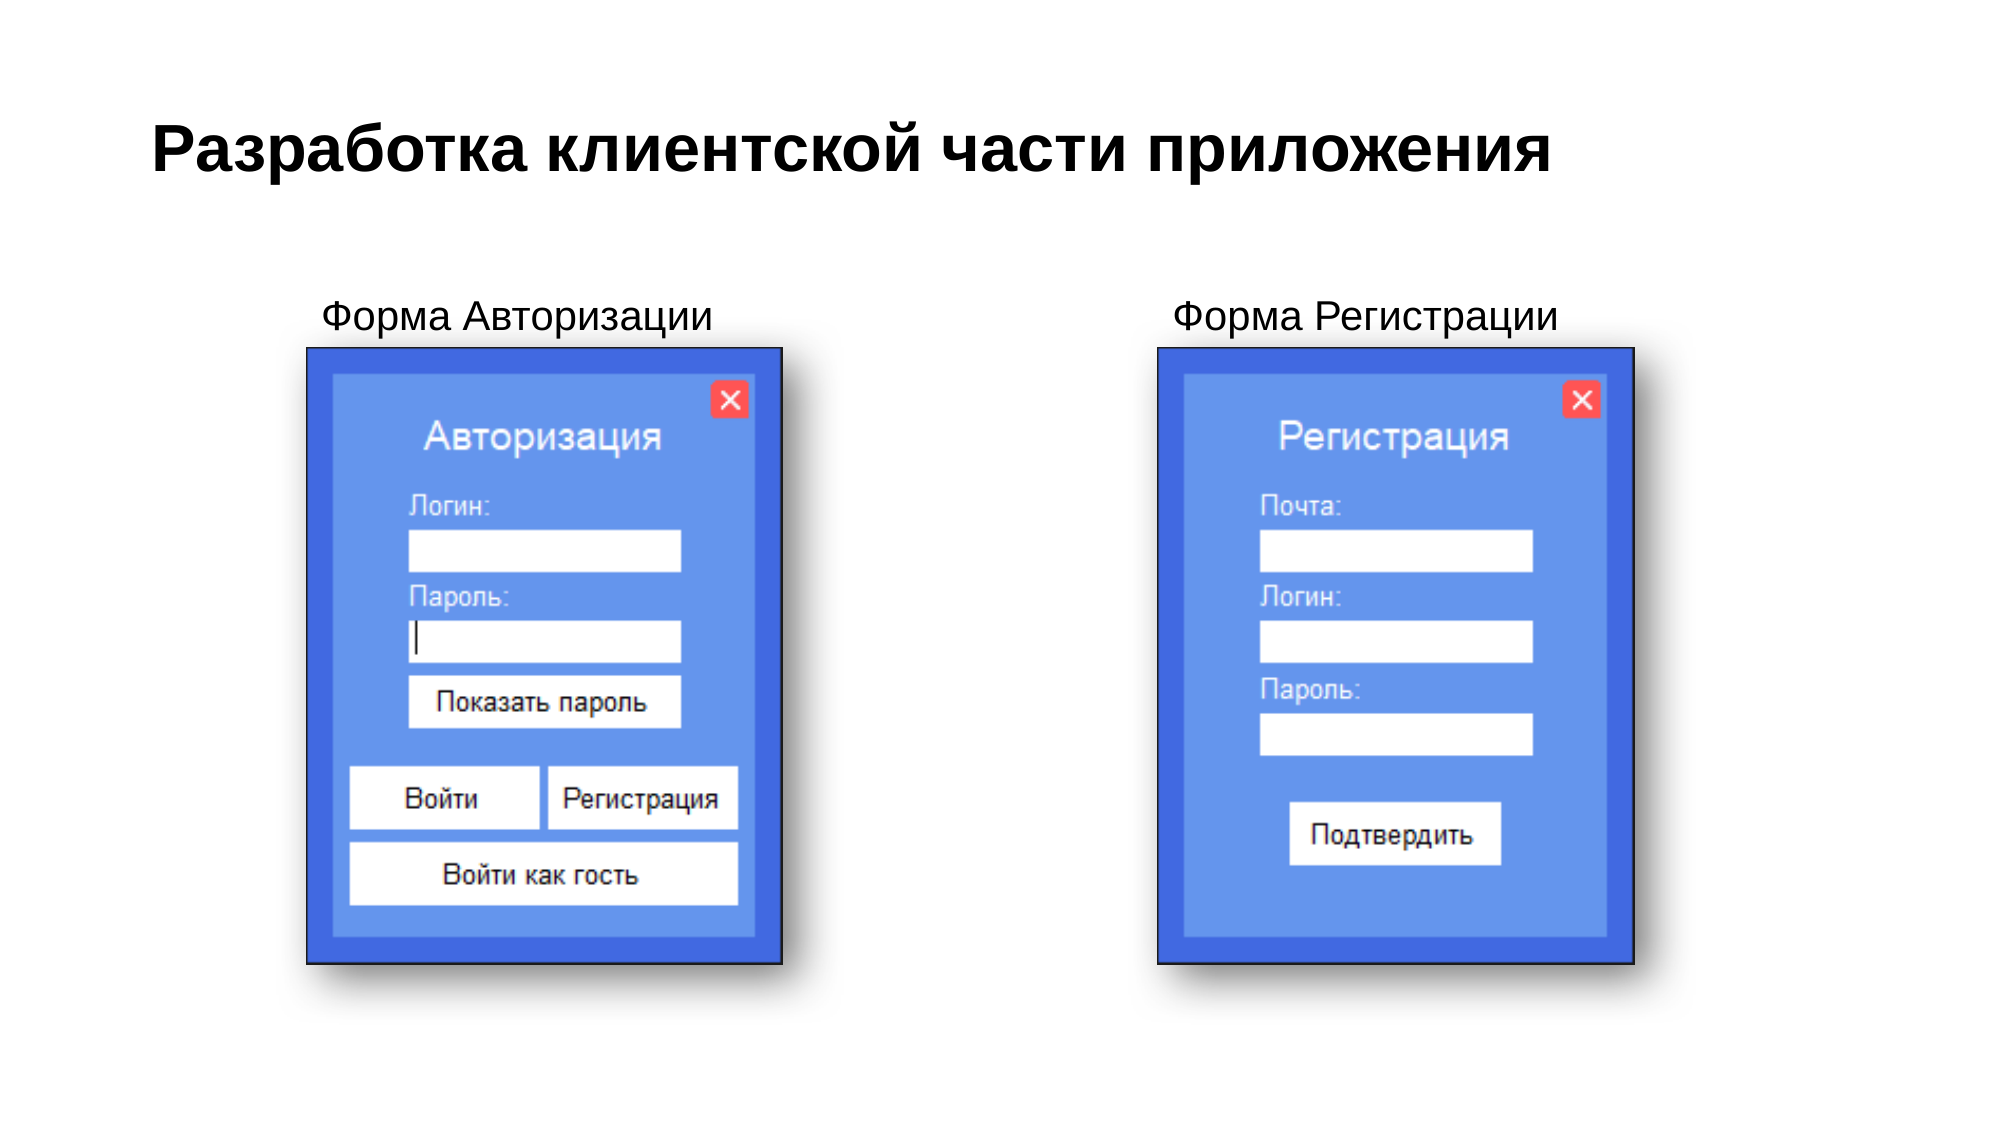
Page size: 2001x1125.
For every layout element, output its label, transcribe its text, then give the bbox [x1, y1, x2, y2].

text_box Разработка клиентской части приложения [136, 97, 1570, 193]
picture [306, 346, 783, 965]
picture [1157, 346, 1635, 965]
text_box Форма Регистрации [1157, 281, 1635, 346]
text_box Форма Авторизации [306, 281, 769, 346]
